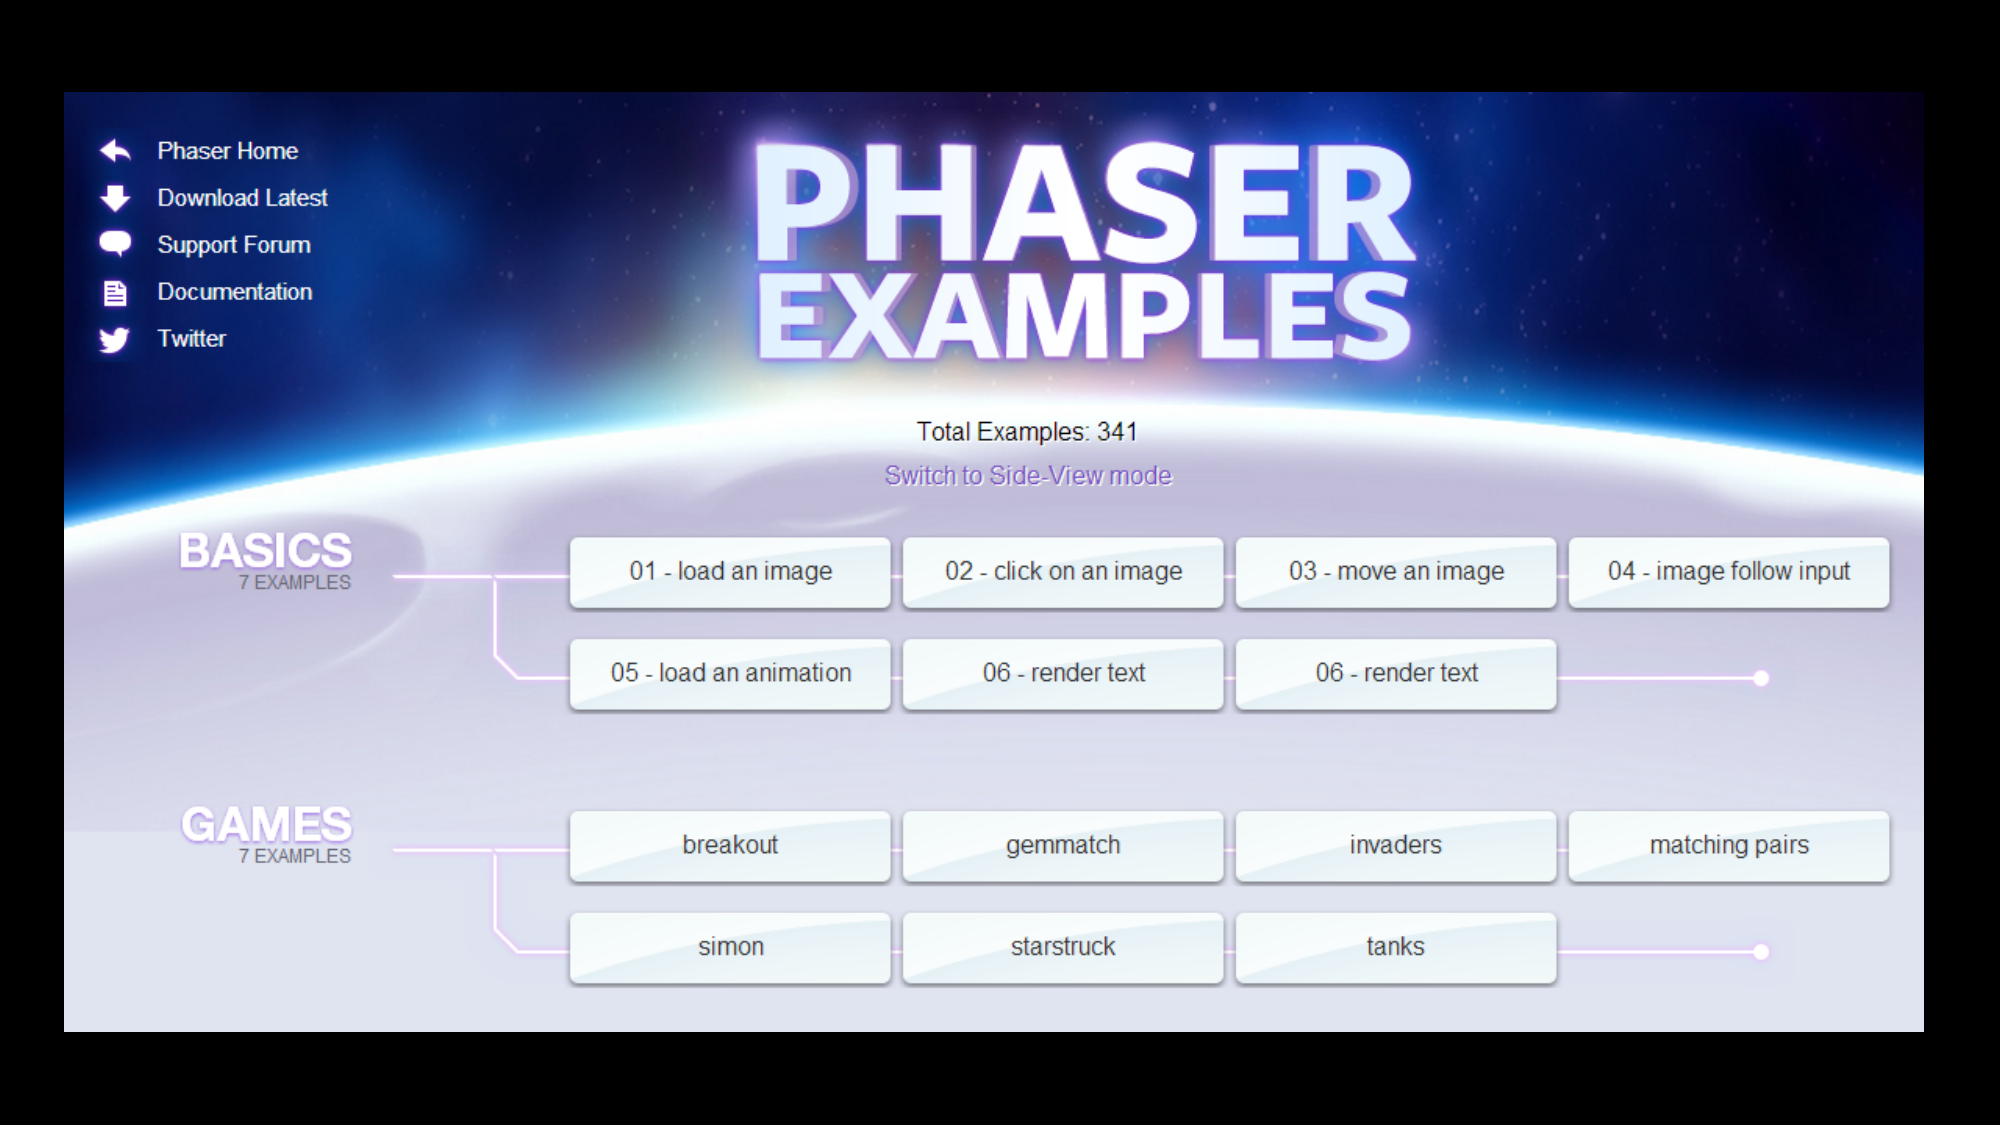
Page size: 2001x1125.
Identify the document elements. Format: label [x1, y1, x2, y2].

picture [64, 92, 1924, 1032]
